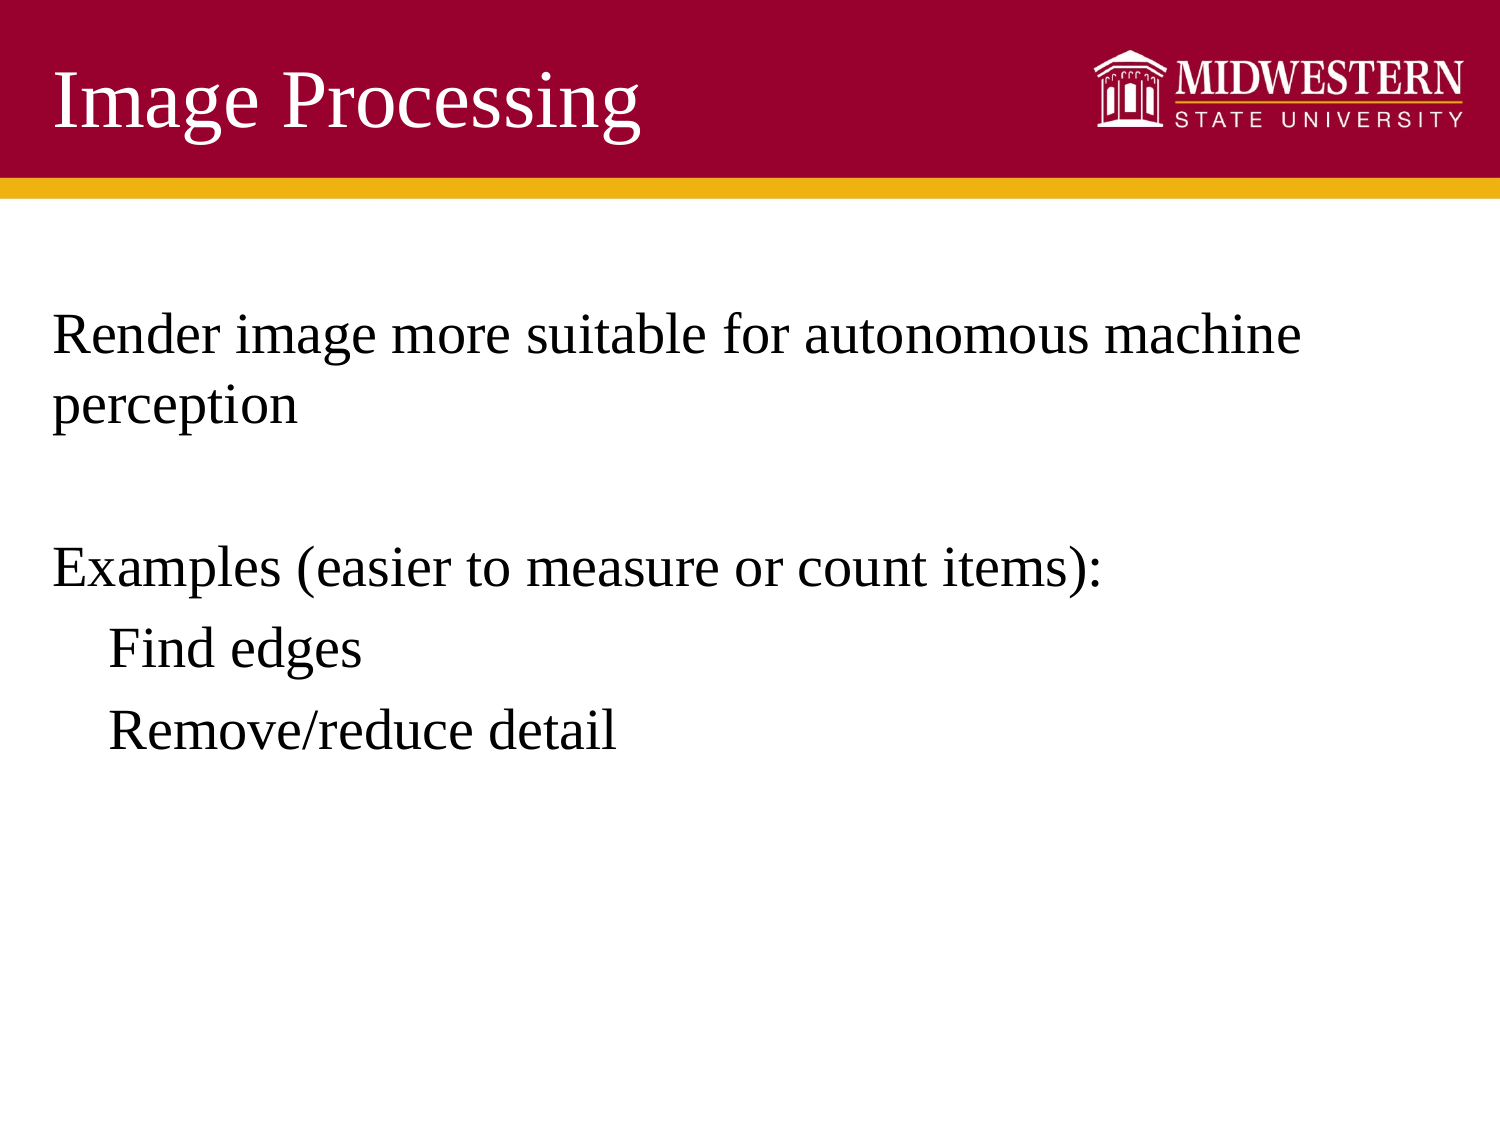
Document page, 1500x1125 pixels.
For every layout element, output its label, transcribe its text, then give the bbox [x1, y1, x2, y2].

picture [0, 0, 1500, 1125]
list Render image more suitable for autonomous machine perception Examples (easier to measure or count items): Find edges Remove/reduce detail [37, 287, 1463, 1100]
title Image Processing [37, 24, 975, 163]
